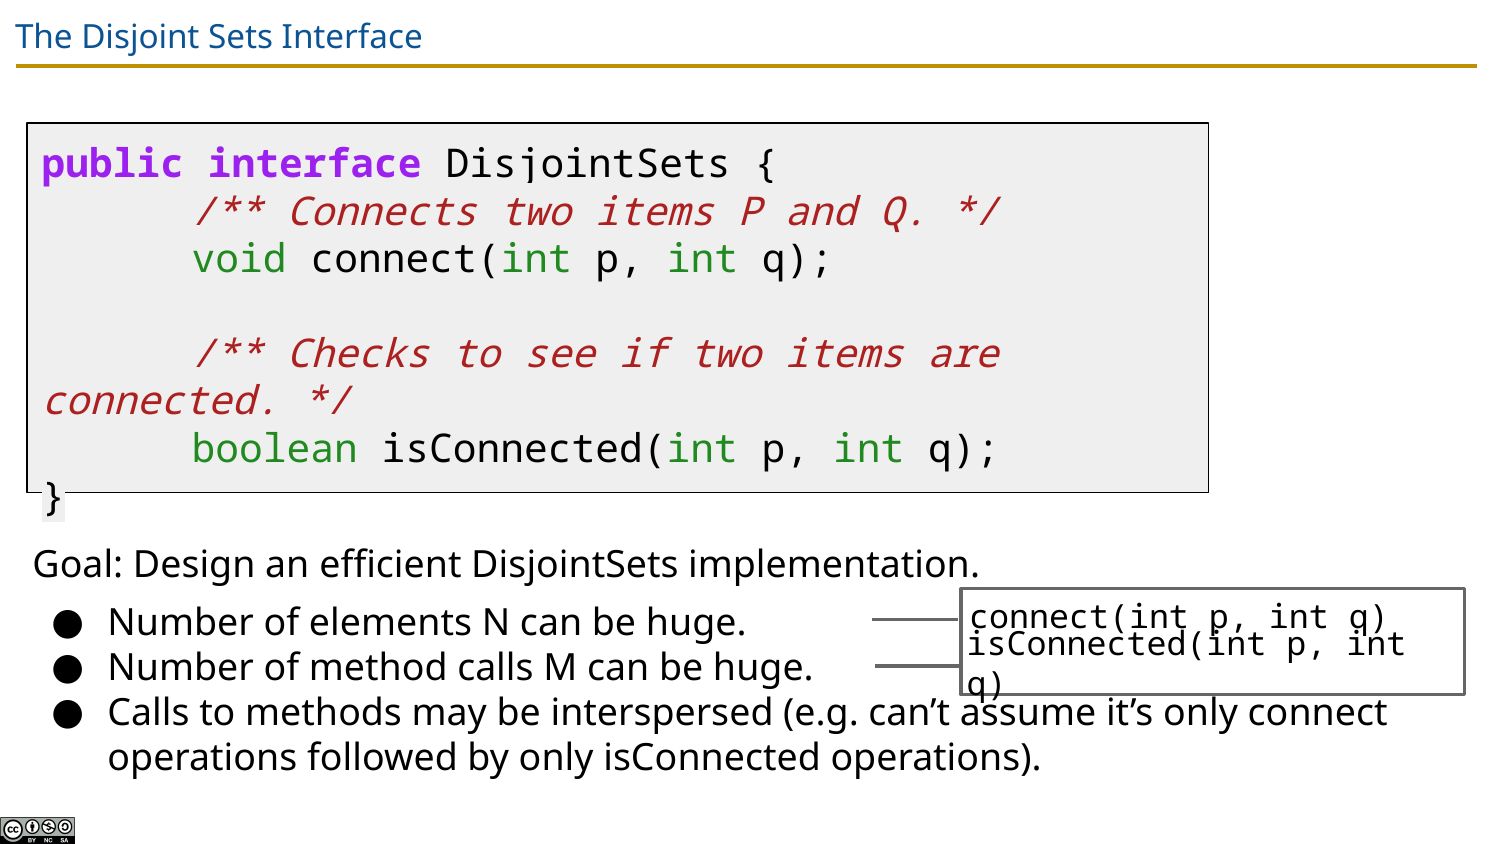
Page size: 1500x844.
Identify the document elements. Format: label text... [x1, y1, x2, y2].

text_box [871, 574, 1466, 696]
picture [0, 817, 75, 844]
text_box public interface DisjointSets { /** Connects two items P and Q. */ void connect(int p, int q); /** Checks to see if two items are connected. */ boolean isConnected(int p, int q); } [26, 123, 1209, 493]
list Goal: Design an efficient DisjointSets implementation. Number of elements N can be huge. Number of method calls M can be huge. Calls to methods may be interspersed (e.g. can’t assume it’s only connect operations followed by only isConnected operations). [17, 524, 1416, 838]
title The Disjoint Sets Interface [0, 0, 1398, 65]
